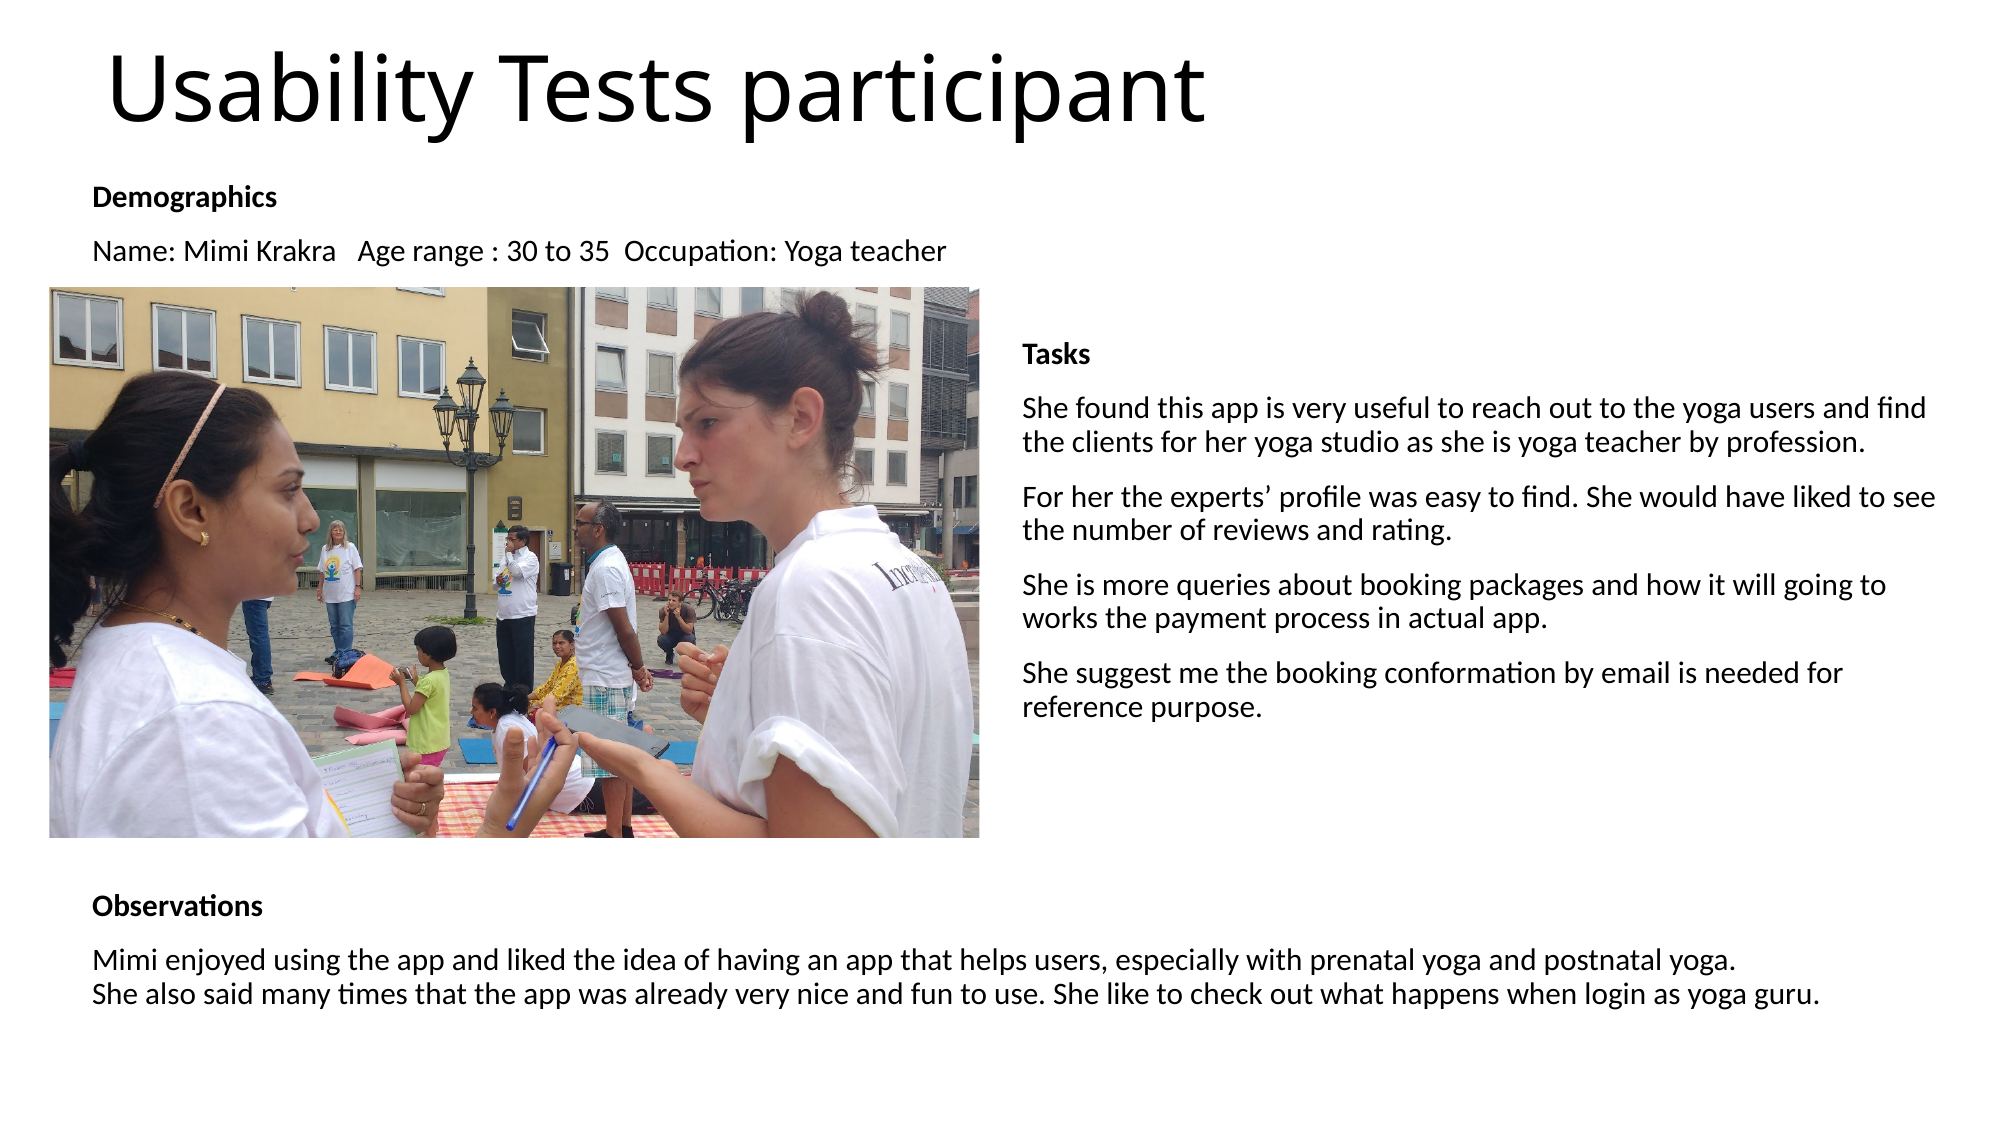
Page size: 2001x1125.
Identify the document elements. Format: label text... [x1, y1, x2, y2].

picture [49, 287, 980, 838]
text_box Observations Mimi enjoyed using the app and liked the idea of having an app that helps users, especially with prenatal yoga and postnatal yoga. She also said many times that the app was already very nice and fun to use. She like to check out what happens when login as yoga guru. [77, 881, 1923, 1058]
text_box Tasks She found this app is very useful to reach out to the yoga users and find the clients for her yoga studio as she is yoga teacher by profession. For her the experts’ profile was easy to find. She would have liked to see the number of reviews and rating. She is more queries about booking packages and how it will going to works the payment process in actual app. She suggest me the booking conformation by email is needed for reference purpose. [1007, 330, 1984, 809]
title Usability Tests participant [89, 17, 1813, 167]
list Demographics Name: Mimi Krakra Age range : 30 to 35 Occupation: Yoga teacher [77, 172, 1008, 286]
